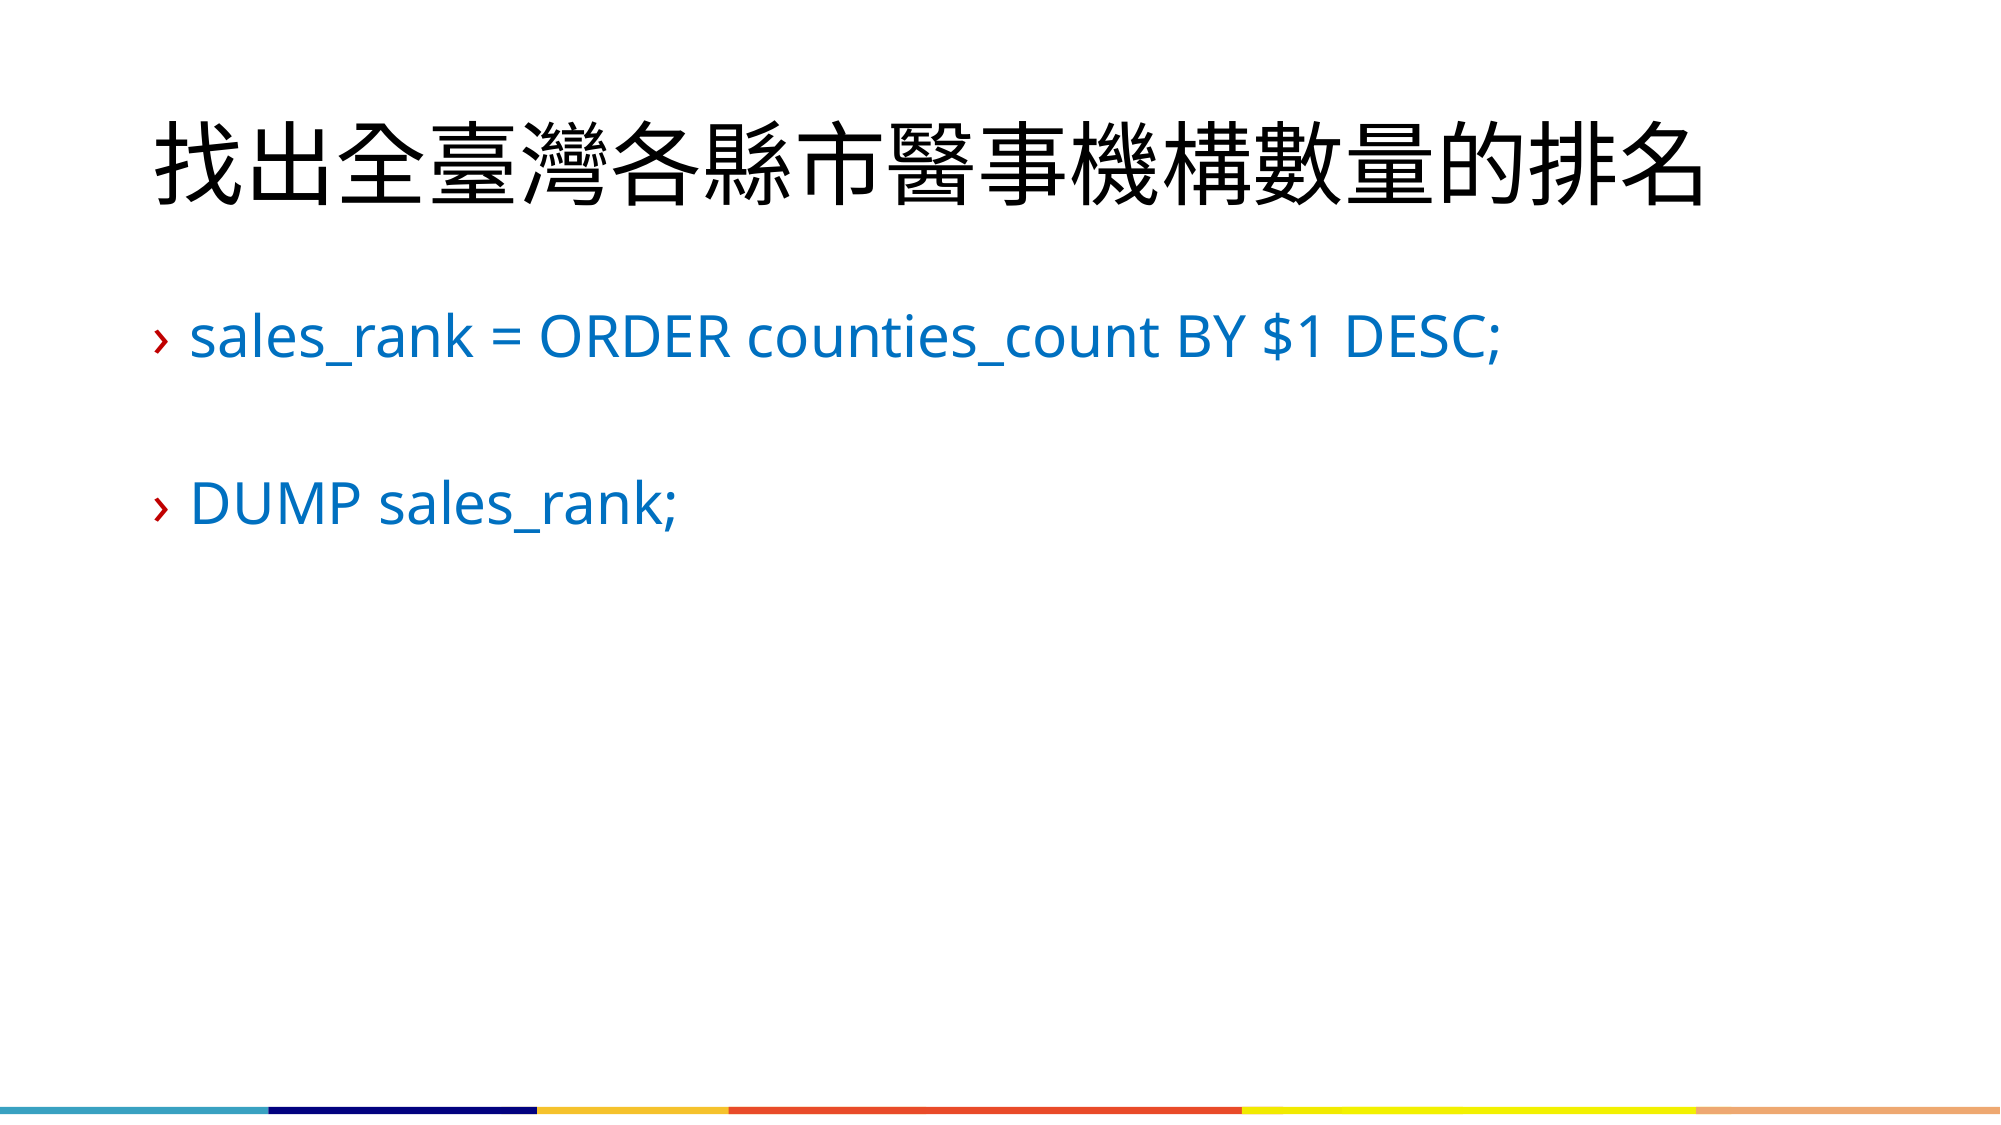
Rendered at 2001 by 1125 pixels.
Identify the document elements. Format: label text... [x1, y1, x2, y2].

list sales_rank = ORDER counties_count BY $1 DESC; DUMP sales_rank; [137, 299, 1863, 1014]
title 找出全臺灣各縣市醫事機構數量的排名 [137, 59, 1863, 278]
